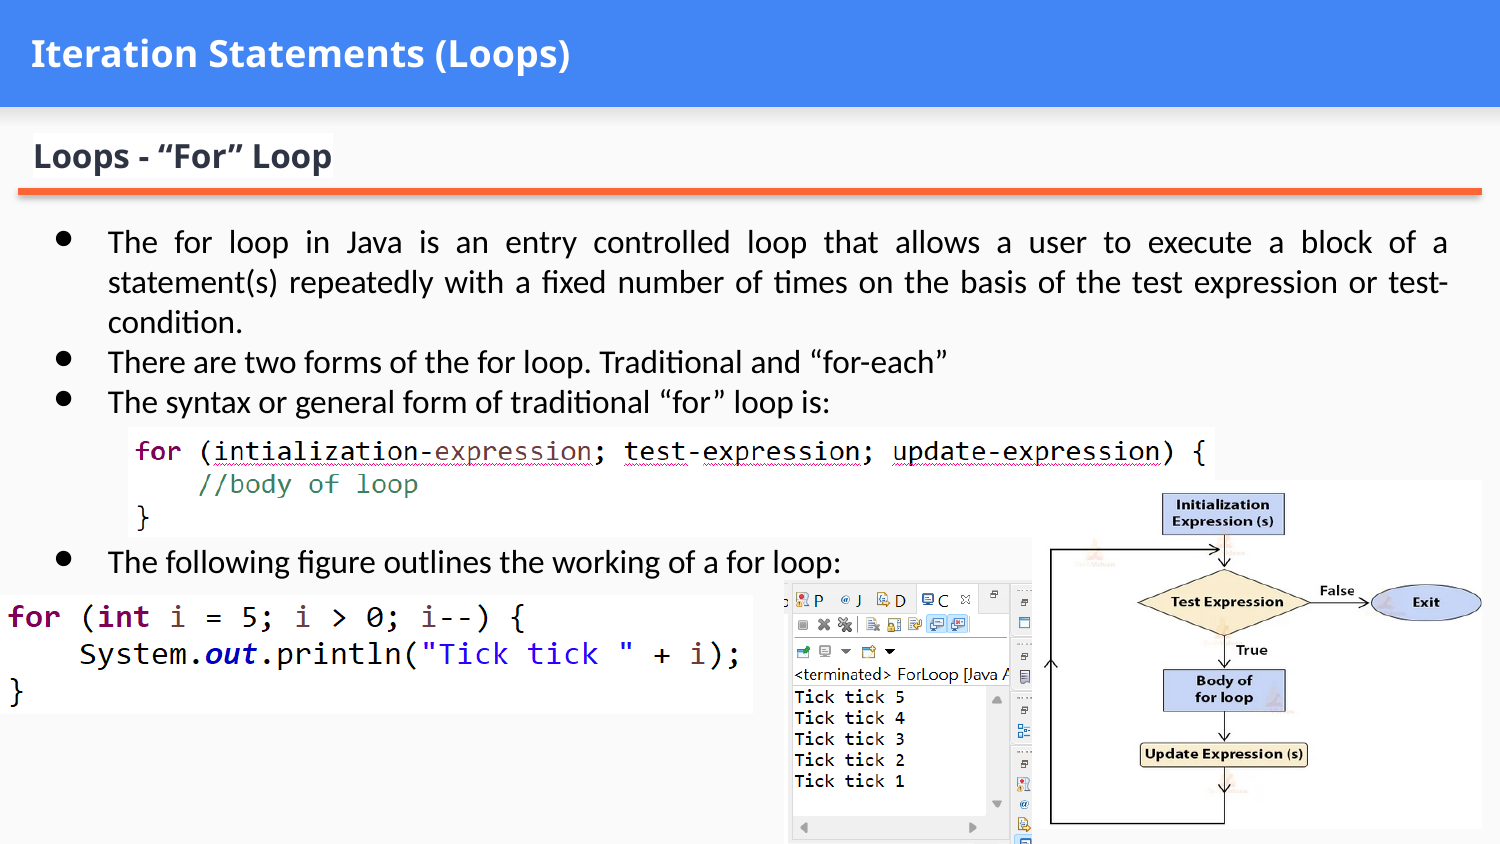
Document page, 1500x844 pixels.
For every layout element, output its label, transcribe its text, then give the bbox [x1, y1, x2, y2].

picture [128, 427, 1483, 844]
title Iteration Statements (Loops) [16, 2, 1464, 102]
text_box Loops - “For” Loop The for loop in Java is an entry controlled loop that allows a user to execute a block of a statement(s) repeatedly with a fixed number of times on the basis of the test expression or test-condition. There are two forms of the for loop. Traditional and “for-each” The syntax or general form of traditional “for” loop is: The following figure outlines the working of a for loop: [17, 113, 1466, 188]
picture [0, 595, 753, 714]
text_box Loops - “For” Loop The for loop in Java is an entry controlled loop that allows a user to execute a block of a statement(s) repeatedly with a fixed number of times on the basis of the test expression or test-condition. There are two forms of the for loop. Traditional and “for-each” The syntax or general form of traditional “for” loop is: The following figure outlines the working of a for loop: [17, 201, 1466, 595]
